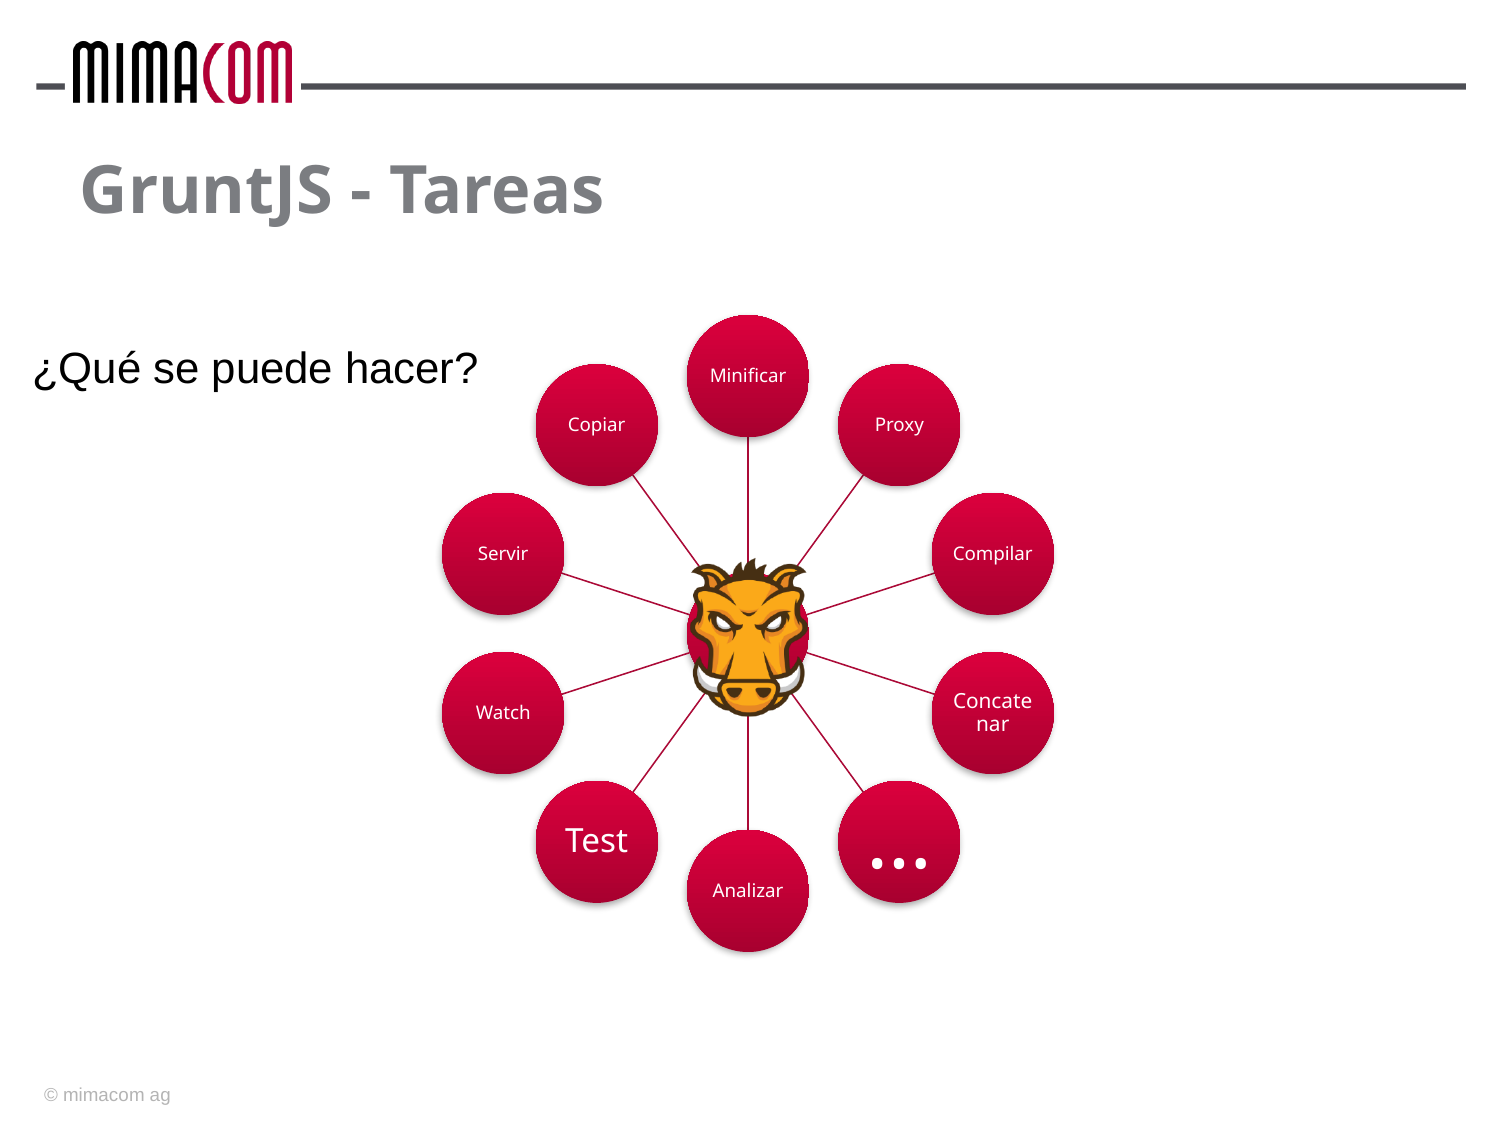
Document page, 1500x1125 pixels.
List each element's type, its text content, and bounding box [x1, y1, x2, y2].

picture [73, 41, 292, 104]
picture [664, 553, 832, 721]
title GruntJS - Tareas [64, 116, 1448, 258]
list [16, 312, 1480, 956]
